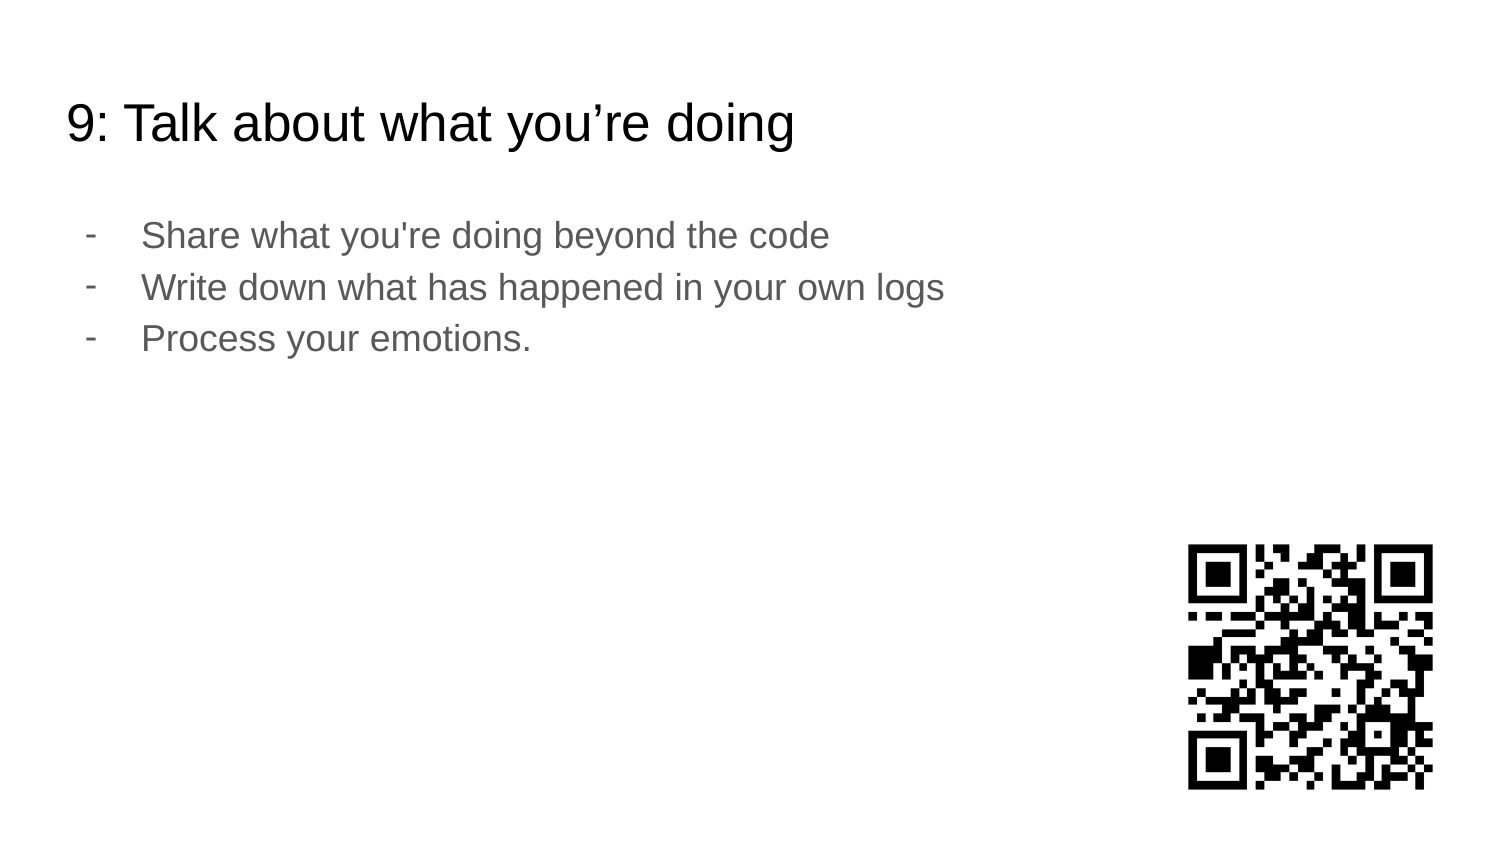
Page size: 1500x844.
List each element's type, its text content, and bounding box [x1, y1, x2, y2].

title 9: Talk about what you’re doing [51, 72, 1449, 167]
picture [1170, 527, 1450, 806]
list Share what you're doing beyond the code Write down what has happened in your own logs Process your emotions. [51, 189, 1449, 750]
